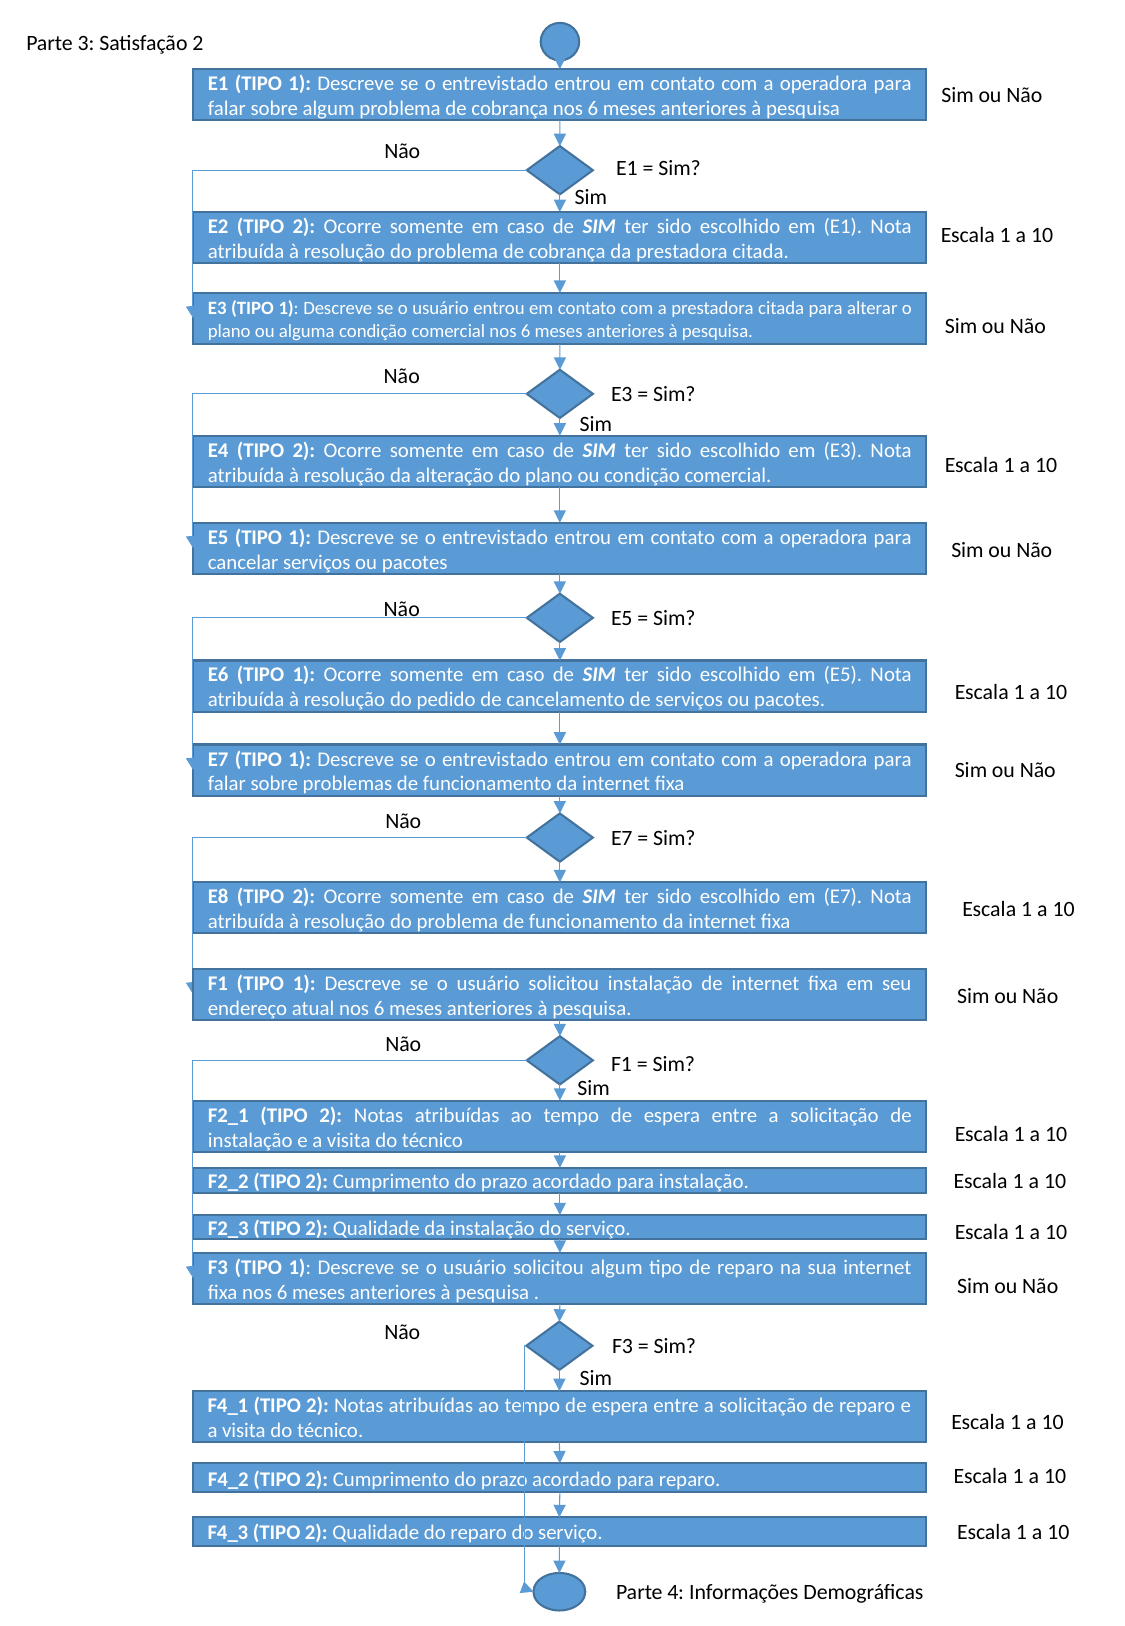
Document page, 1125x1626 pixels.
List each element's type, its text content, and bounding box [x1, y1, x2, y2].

text_box F4_1 (TIPO 2): Notas atribuídas ao tempo de espera entre a solicitação de reparo e a visita do técnico. [192, 1390, 524, 1443]
text_box E7 = Sim? [596, 816, 783, 858]
text_box [532, 1572, 587, 1612]
text_box Sim ou Não [940, 748, 1077, 790]
text_box F4_3 (TIPO 2): Qualidade do reparo do serviço. [192, 1516, 524, 1547]
text_box Escala 1 a 10 [947, 887, 1125, 928]
text_box E4 (TIPO 2): Ocorre somente em caso de SIM ter sido escolhido em (E3). Nota atribuída à resolução da alteração do plano ou condição comercial. [527, 435, 927, 488]
text_box Escala 1 a 10 [939, 1453, 1125, 1495]
text_box E1 = Sim? [601, 146, 788, 187]
text_box Não [369, 1310, 556, 1352]
text_box F1 = Sim? [596, 1042, 783, 1084]
text_box Parte 3: Satisfação 2 [11, 21, 358, 63]
text_box E1 (TIPO 1): Descreve se o entrevistado entrou em contato com a operadora para falar sobre algum problema de cobrança nos 6 meses anteriores à pesquisa [192, 68, 927, 121]
text_box Escala 1 a 10 [939, 1159, 1125, 1201]
text_box F4_1 (TIPO 2): Notas atribuídas ao tempo de espera entre a solicitação de reparo e a visita do técnico. [534, 1390, 927, 1443]
text_box Não [370, 798, 557, 840]
text_box Sim ou Não [942, 974, 1079, 1016]
text_box [527, 145, 595, 196]
text_box Escala 1 a 10 [940, 1111, 1125, 1153]
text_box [193, 393, 527, 549]
text_box Escala 1 a 10 [942, 1510, 1125, 1552]
text_box Sim ou Não [930, 304, 1067, 346]
text_box [534, 1321, 595, 1371]
text_box Sim ou Não [936, 528, 1073, 570]
text_box F2_3 (TIPO 2): Qualidade da instalação do serviço. [527, 1214, 927, 1240]
text_box Parte 4: Informações Demográficas [601, 1570, 948, 1612]
text_box F1 (TIPO 1): Descreve se o usuário solicitou instalação de internet fixa em seu endereço atual nos 6 meses anteriores à pesquisa. [192, 968, 927, 1021]
text_box F4_2 (TIPO 2): Cumprimento do prazo acordado para reparo. [534, 1462, 927, 1493]
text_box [193, 1060, 527, 1279]
text_box Escala 1 a 10 [926, 212, 1113, 254]
text_box E5 = Sim? [596, 596, 783, 638]
text_box E6 (TIPO 1): Ocorre somente em caso de SIM ter sido escolhido em (E5). Nota atribuída à resolução do pedido de cancelamento de serviços ou pacotes. [527, 659, 927, 713]
text_box Não [369, 129, 556, 171]
text_box [539, 21, 581, 61]
text_box Sim [562, 1066, 749, 1108]
text_box Não [368, 354, 555, 396]
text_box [526, 1345, 534, 1592]
text_box E7 (TIPO 1): Descreve se o entrevistado entrou em contato com a operadora para falar sobre problemas de funcionamento da internet fixa [192, 743, 927, 797]
text_box Não [370, 1022, 557, 1064]
text_box E5 (TIPO 1): Descreve se o entrevistado entrou em contato com a operadora para cancelar serviços ou pacotes [192, 522, 927, 575]
text_box Escala 1 a 10 [940, 1209, 1125, 1251]
text_box E2 (TIPO 2): Ocorre somente em caso de SIM ter sido escolhido em (E1). Nota atribuída à resolução do problema de cobrança da prestadora citada. [527, 211, 927, 264]
text_box Sim ou Não [926, 73, 1063, 115]
text_box E3 = Sim? [596, 372, 783, 414]
text_box F4_2 (TIPO 2): Cumprimento do prazo acordado para reparo. [192, 1462, 524, 1493]
text_box Escala 1 a 10 [930, 443, 1117, 484]
text_box Sim [559, 175, 746, 217]
text_box F3 = Sim? [597, 1324, 784, 1366]
text_box Não [368, 586, 555, 628]
text_box E3 (TIPO 1): Descreve se o usuário entrou em contato com a prestadora citada para alterar o plano ou alguma condição comercial nos 6 meses anteriores à pesquisa. [192, 292, 927, 345]
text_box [193, 170, 527, 319]
text_box [530, 1035, 595, 1086]
text_box [527, 369, 595, 420]
text_box F4_3 (TIPO 2): Qualidade do reparo do serviço. [534, 1516, 927, 1547]
text_box Sim [564, 1356, 751, 1398]
text_box [528, 812, 595, 863]
text_box E8 (TIPO 2): Ocorre somente em caso de SIM ter sido escolhido em (E7). Nota atribuída à resolução do problema de funcionamento da internet fixa [527, 881, 927, 934]
text_box [538, 593, 595, 644]
text_box Sim ou Não [942, 1263, 1079, 1305]
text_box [193, 617, 527, 771]
text_box Escala 1 a 10 [940, 669, 1125, 711]
text_box Sim [564, 402, 751, 444]
text_box F3 (TIPO 1): Descreve se o usuário solicitou algum tipo de reparo na sua internet fixa nos 6 meses anteriores à pesquisa . [192, 1252, 927, 1305]
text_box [193, 837, 527, 995]
text_box F2_1 (TIPO 2): Notas atribuídas ao tempo de espera entre a solicitação de instalação e a visita do técnico [527, 1100, 927, 1153]
text_box F2_2 (TIPO 2): Cumprimento do prazo acordado para instalação. [527, 1167, 927, 1194]
text_box Escala 1 a 10 [936, 1400, 1123, 1442]
